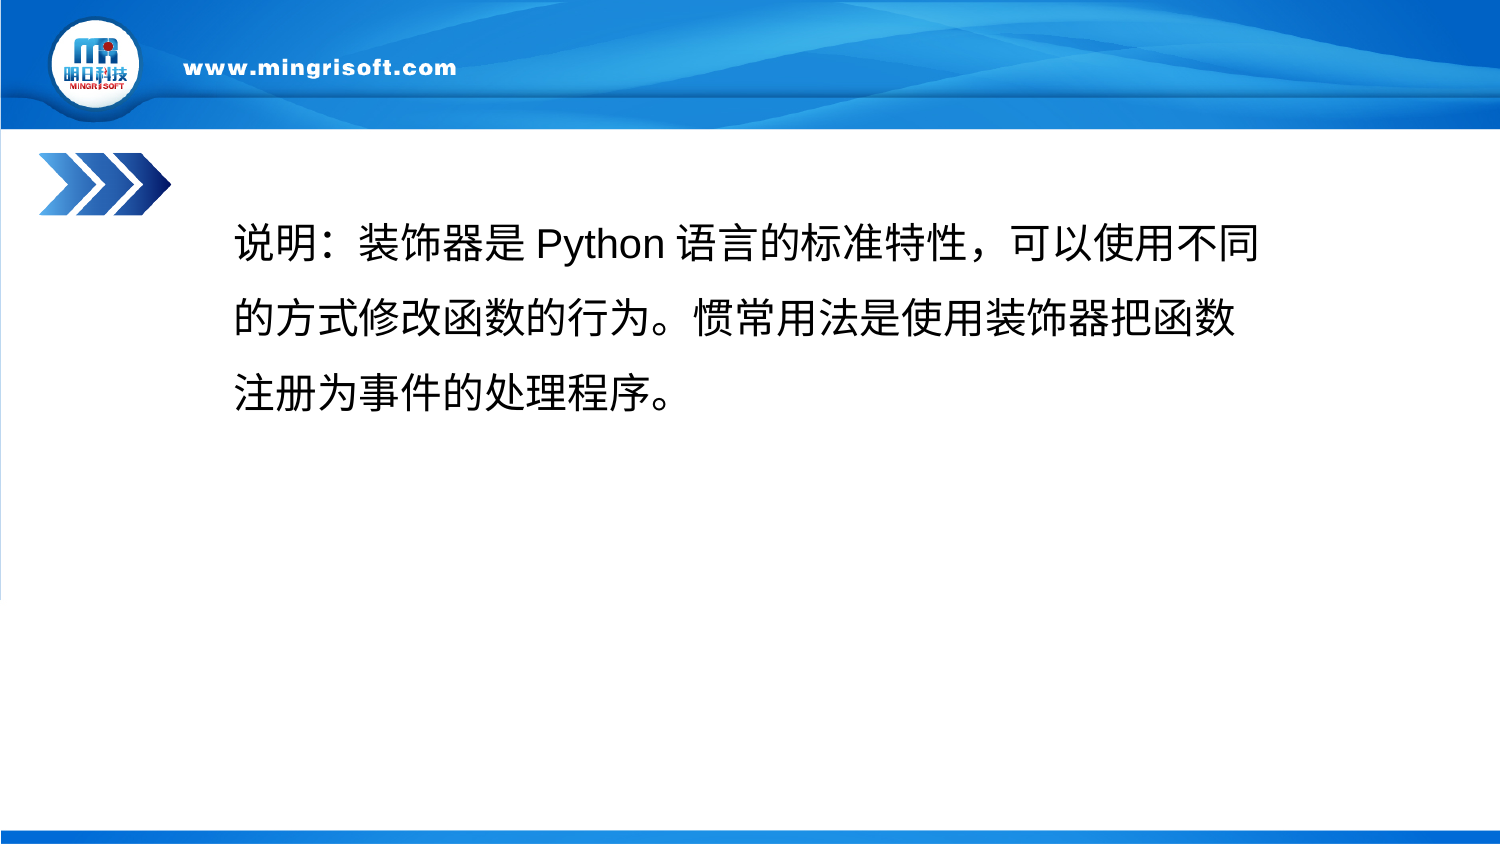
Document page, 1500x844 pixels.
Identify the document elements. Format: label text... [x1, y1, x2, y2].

text_box 说明：装饰器是Python语言的标准特性，可以使用不同的方式修改函数的行为。惯常用法是使用装饰器把函数注册为事件的处理程序。 [218, 184, 1282, 425]
picture [0, 0, 1500, 844]
